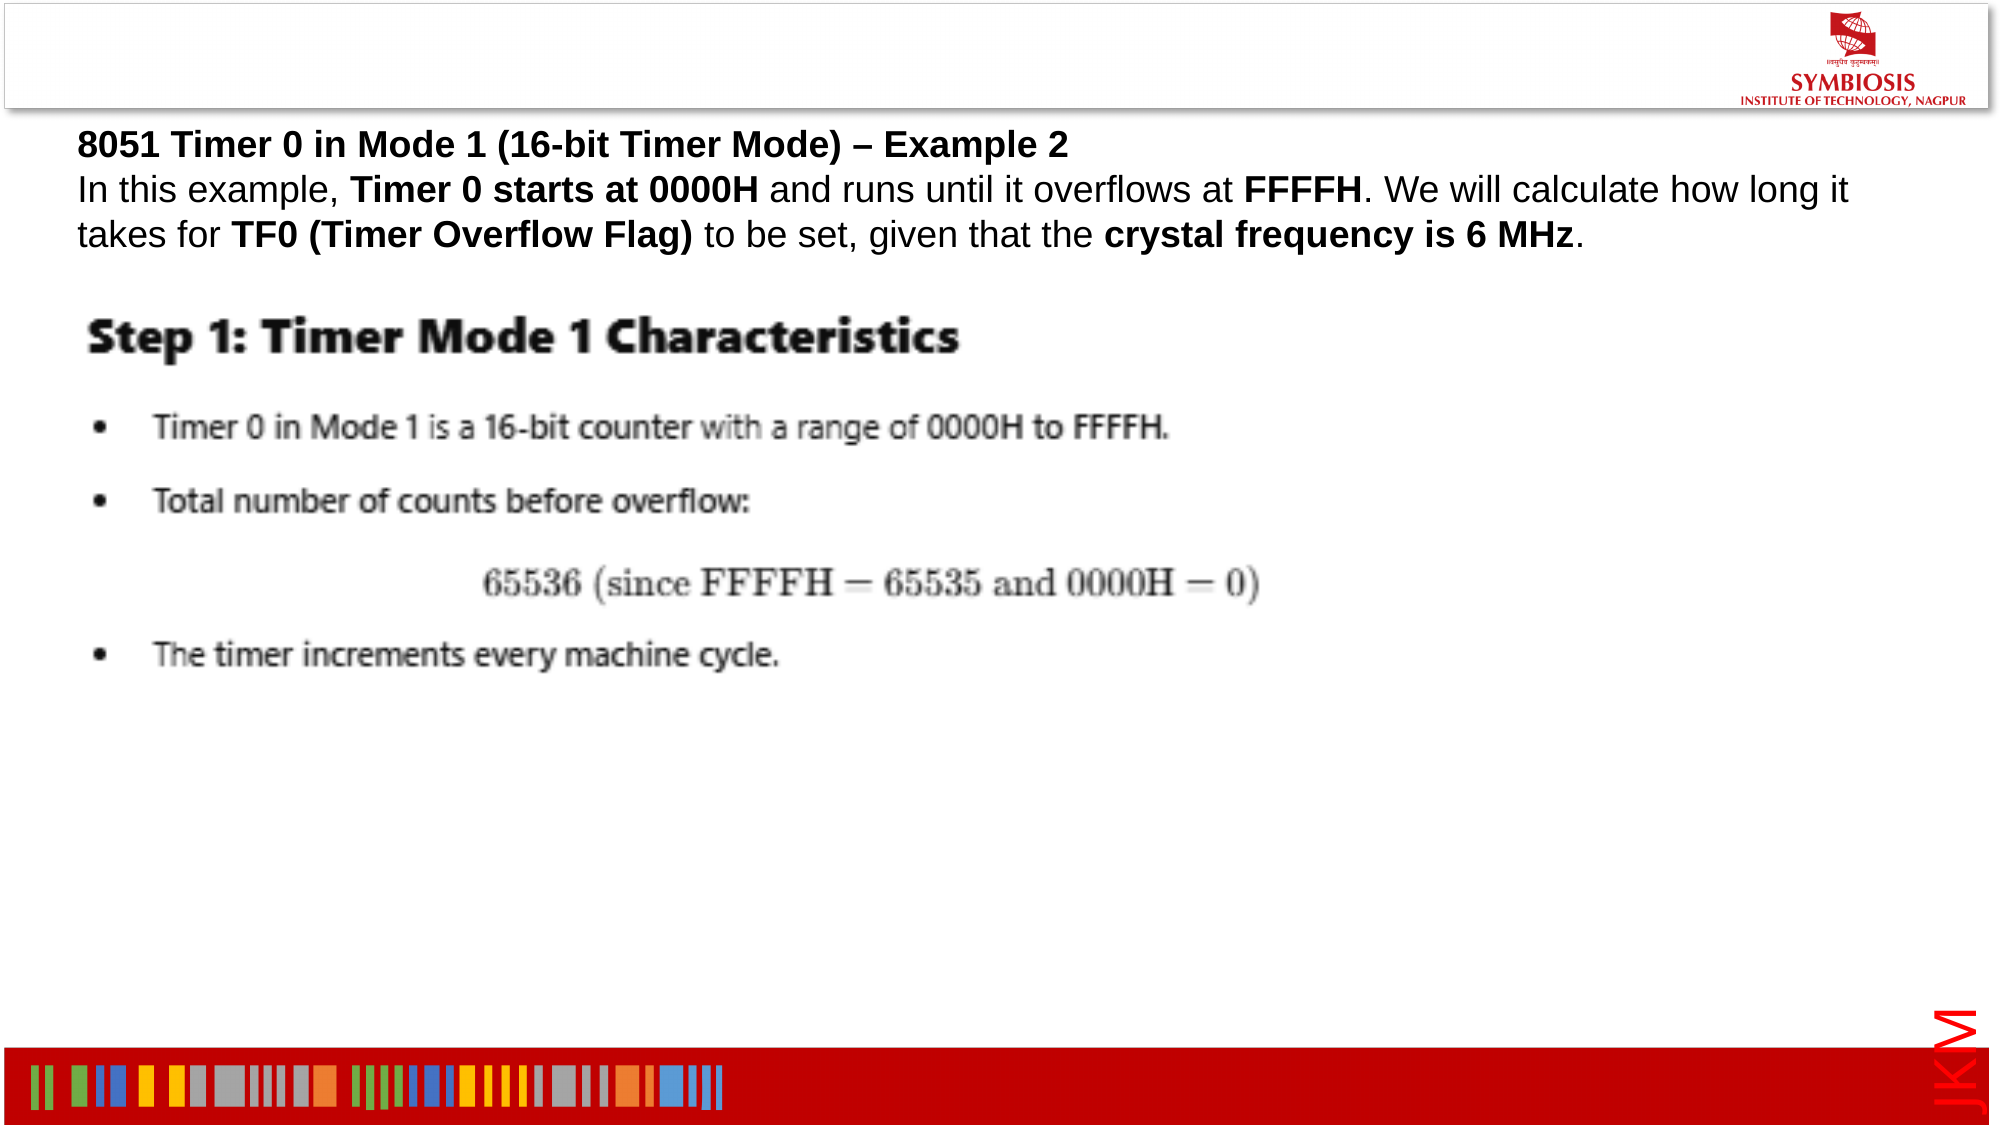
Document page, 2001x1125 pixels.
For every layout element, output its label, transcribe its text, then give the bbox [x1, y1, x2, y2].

picture [0, 0, 2001, 1125]
text_box 8051 Timer 0 in Mode 1 (16-bit Timer Mode) – Example 2 In this example, Timer 0 starts at 0000H and runs until it overflows at FFFFH. We will calculate how long it takes for TF0 (Timer Overflow Flag) to be set, given that the crystal frequency is 6 MHz. [62, 112, 1913, 263]
